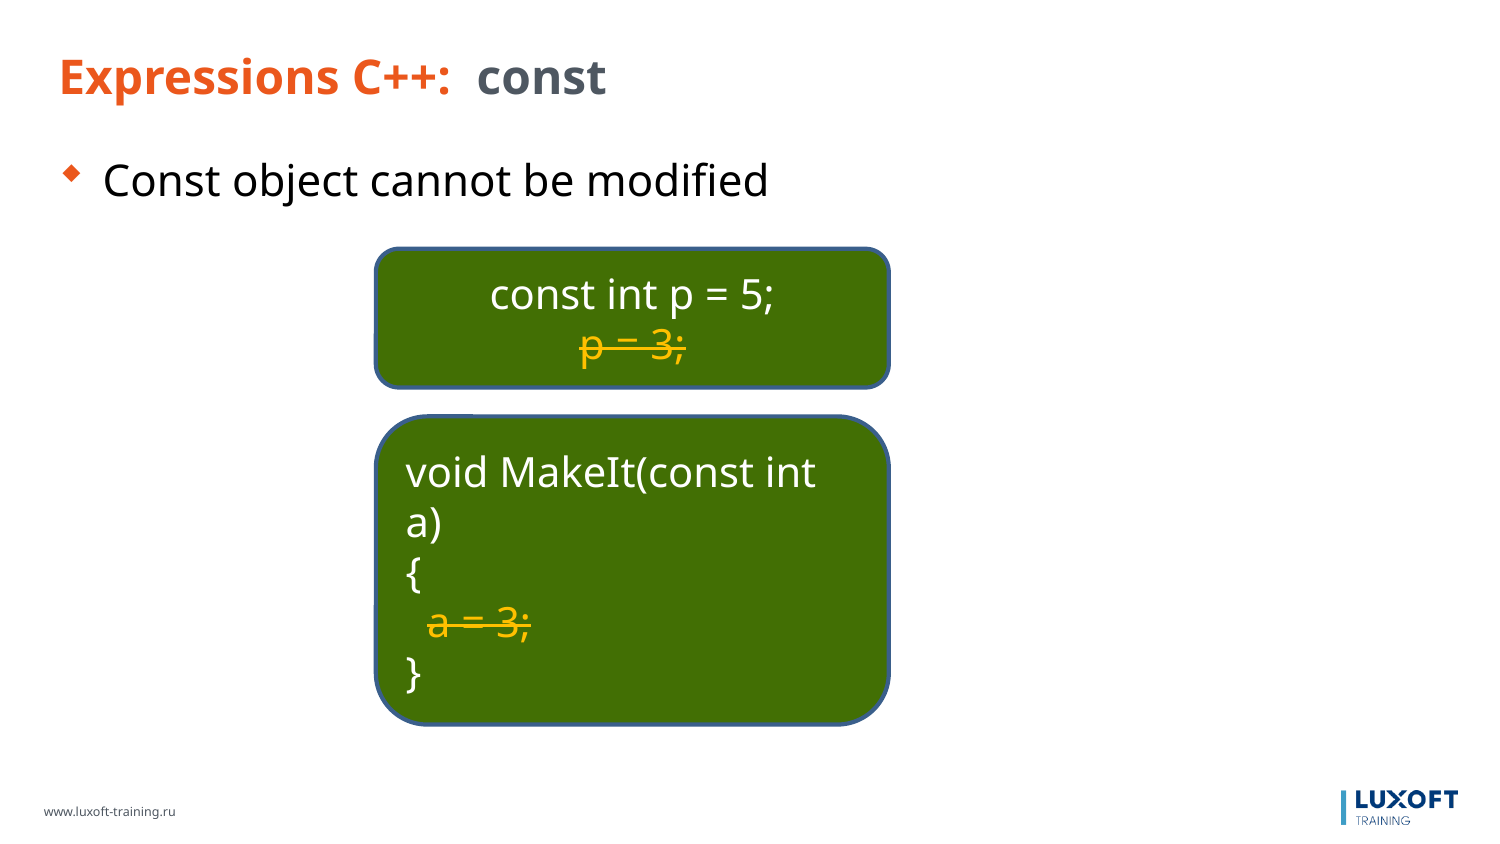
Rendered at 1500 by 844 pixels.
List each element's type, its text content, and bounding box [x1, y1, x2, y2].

picture [1341, 790, 1458, 825]
text_box Const object cannot be modified [47, 147, 1457, 305]
text_box Expressions C++: const [47, 45, 1457, 107]
text_box const int p = 5; p = 3; [373, 246, 891, 390]
text_box void MakeIt(const int a) { a = 3; } [373, 414, 891, 727]
